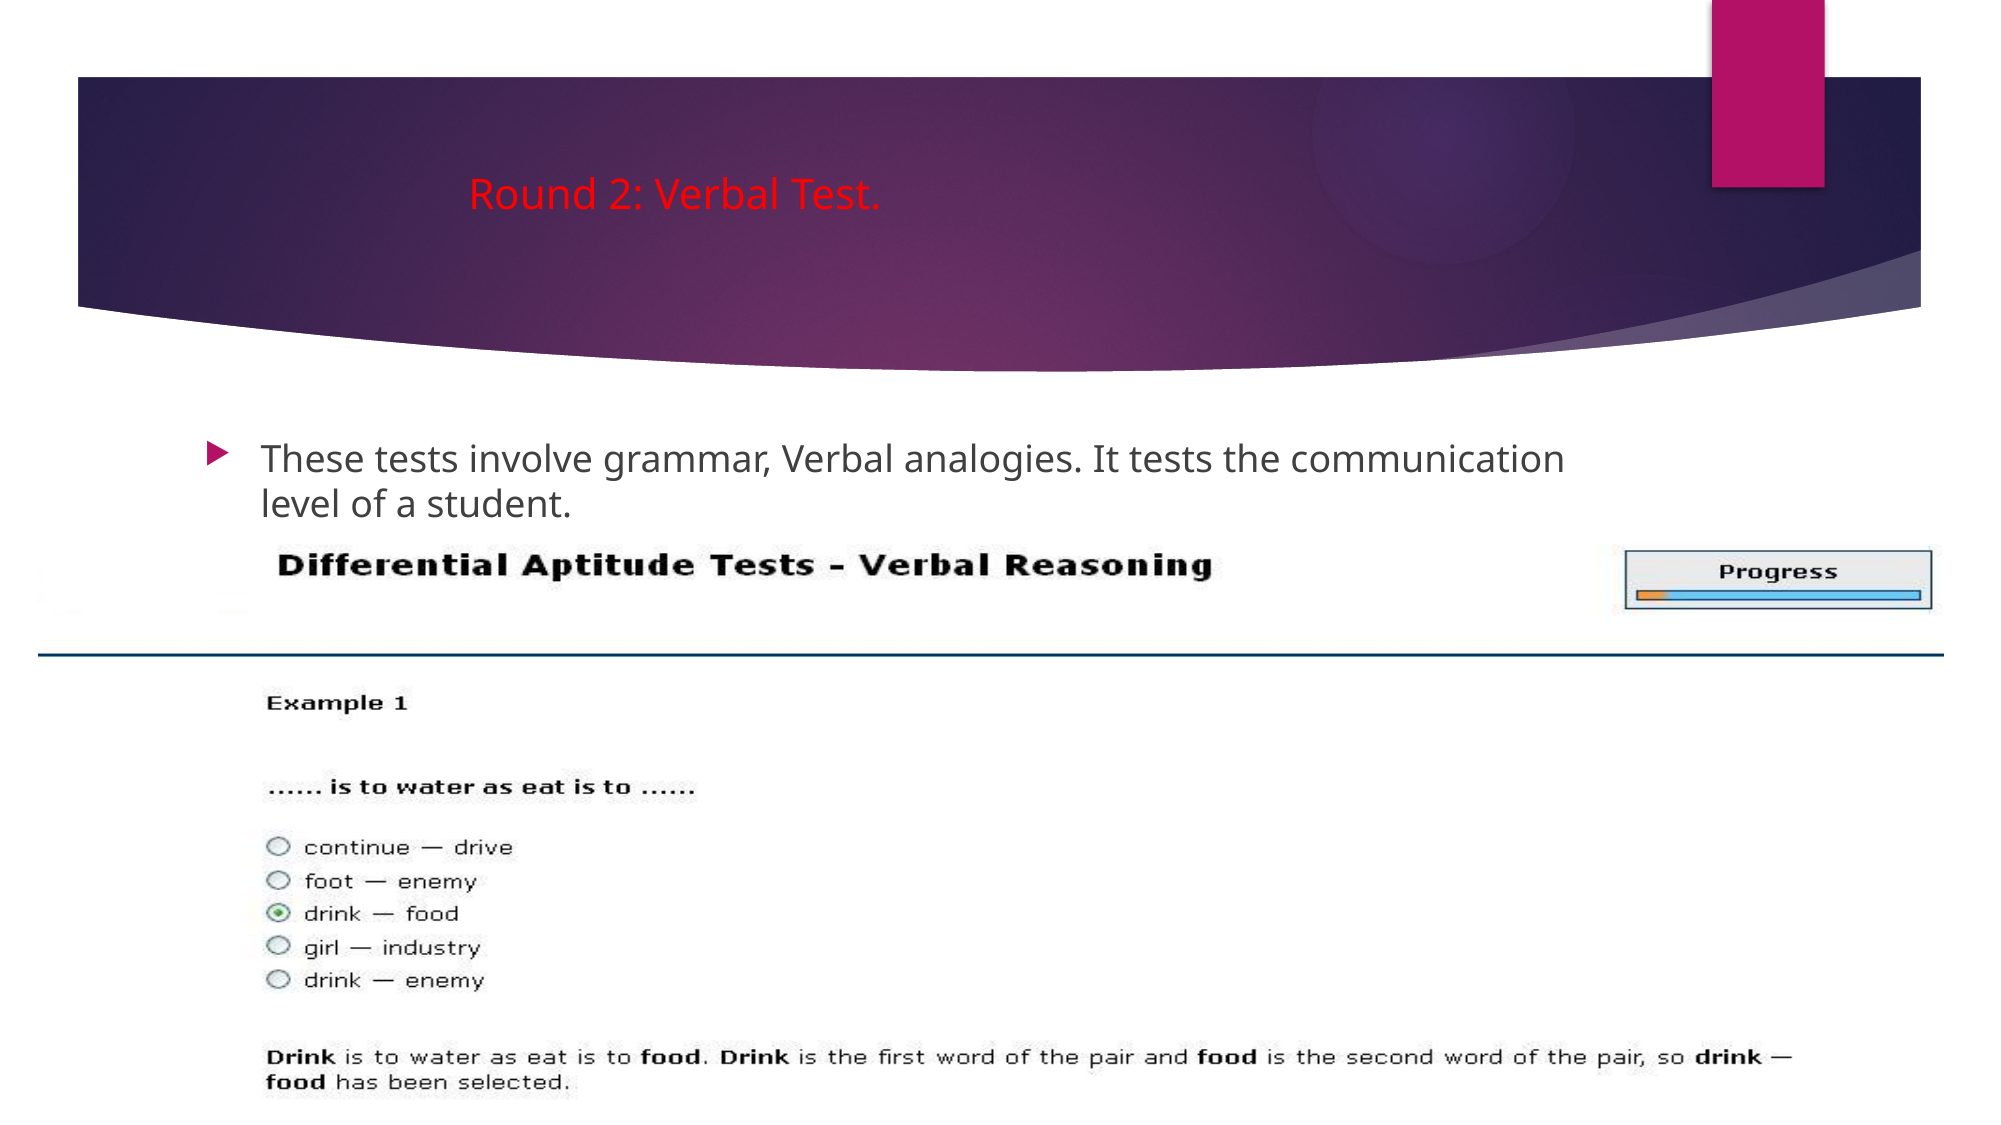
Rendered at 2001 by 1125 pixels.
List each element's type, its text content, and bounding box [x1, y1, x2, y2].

picture [37, 521, 1944, 1108]
list These tests involve grammar, Verbal analogies. It tests the communication level of a student. EXAMPLE-: [189, 427, 1638, 520]
title Round 2: Verbal Test. [189, 159, 1627, 276]
